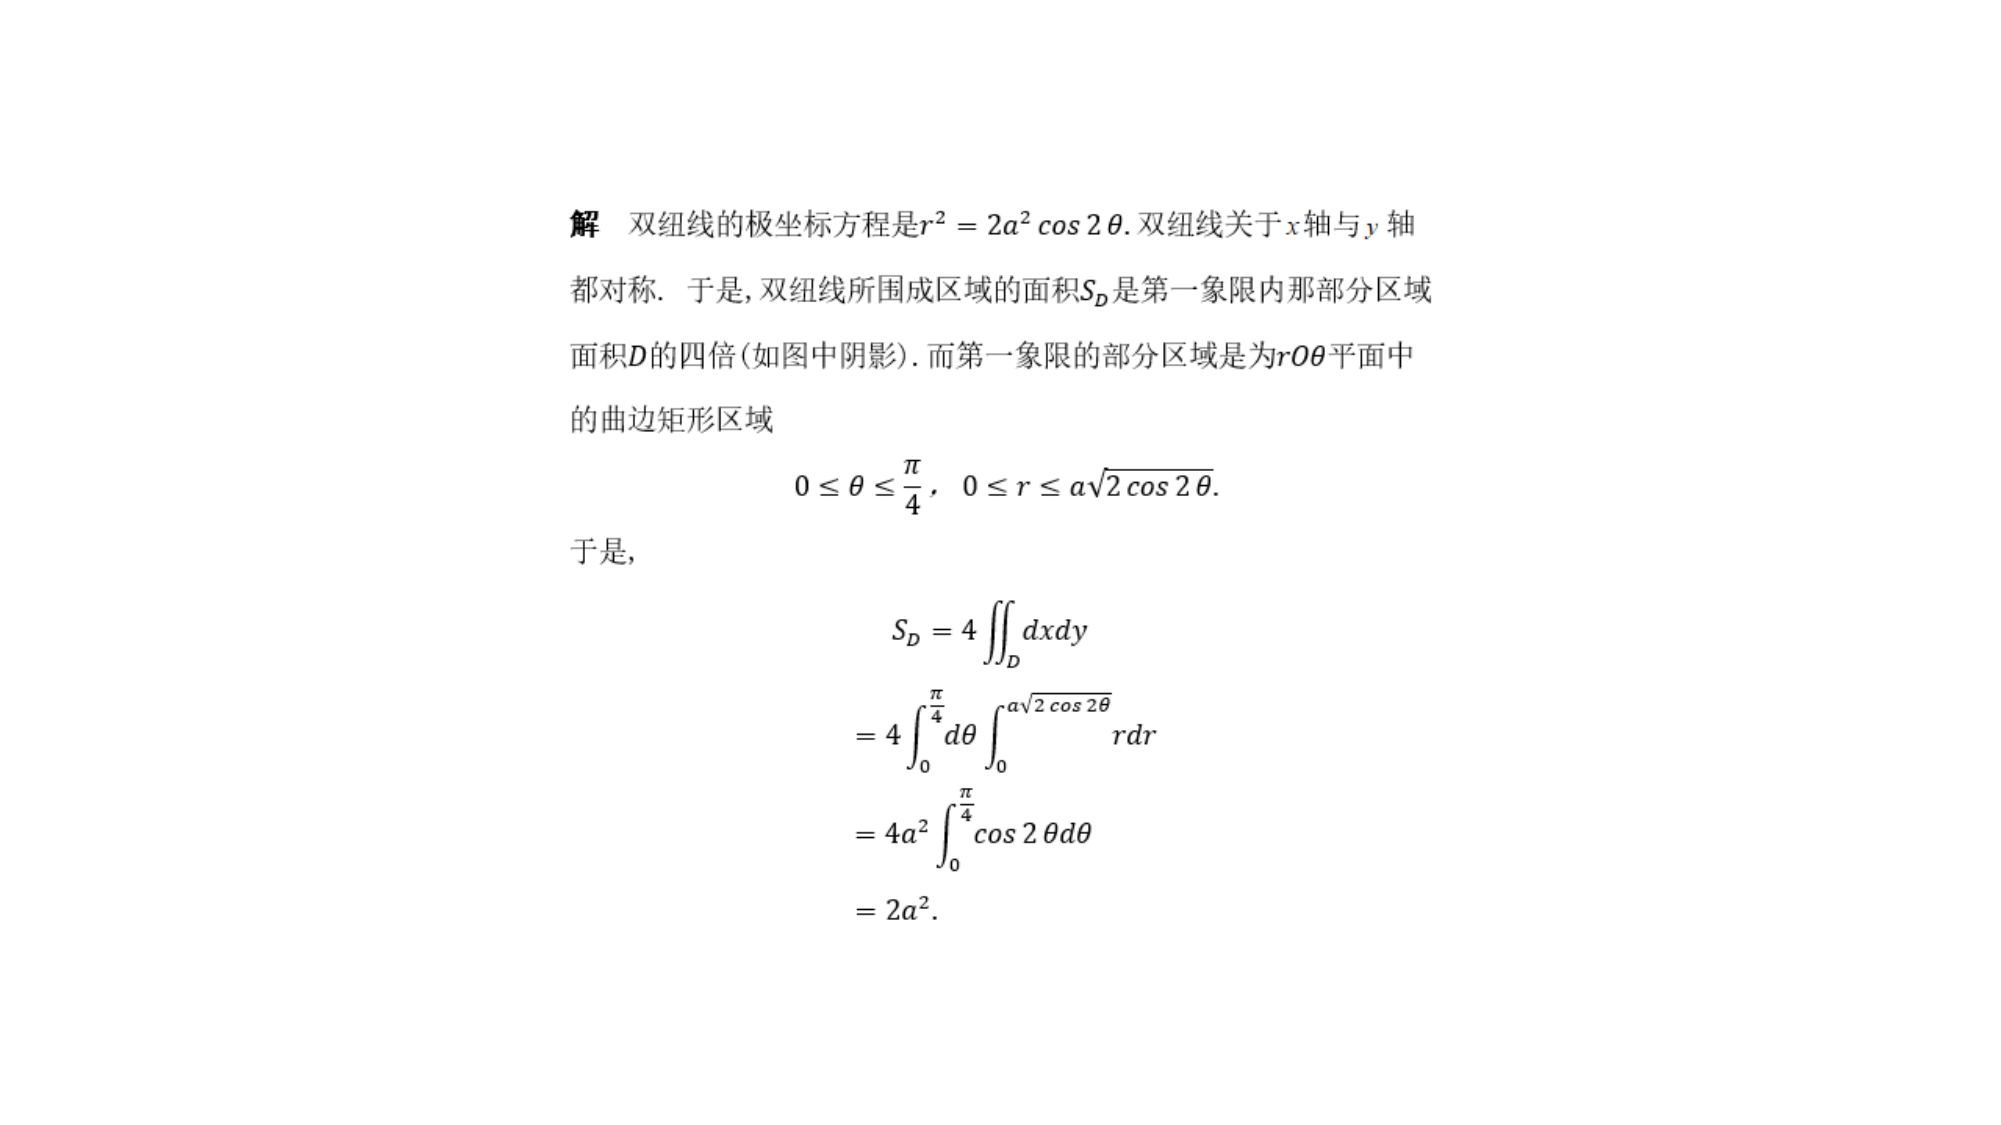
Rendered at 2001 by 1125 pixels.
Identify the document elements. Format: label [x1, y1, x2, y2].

picture [549, 191, 1450, 934]
